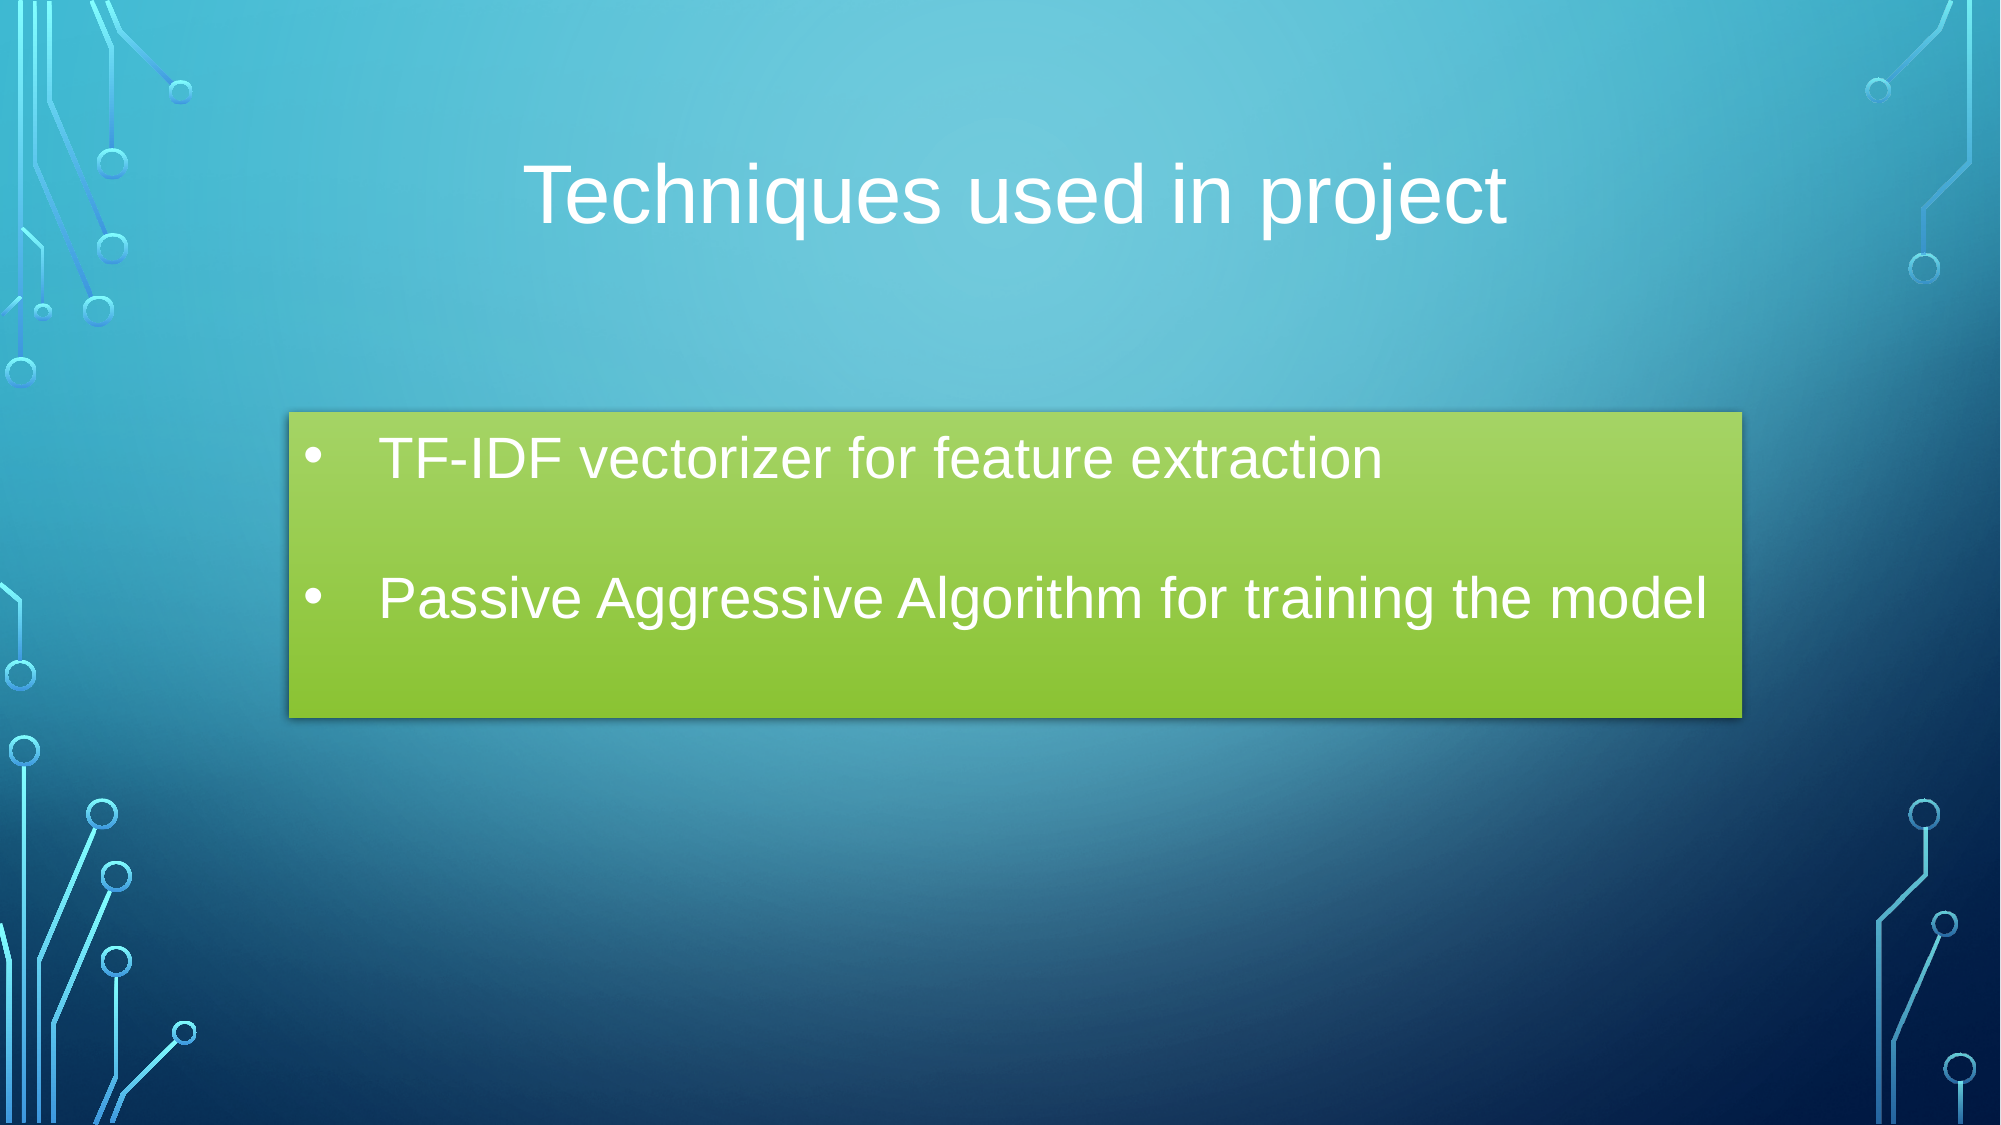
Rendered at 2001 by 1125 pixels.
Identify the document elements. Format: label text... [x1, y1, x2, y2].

text_box TF-IDF vectorizer for feature extraction Passive Aggressive Algorithm for training the model [289, 412, 1743, 718]
text_box Techniques used in project [507, 132, 1691, 248]
